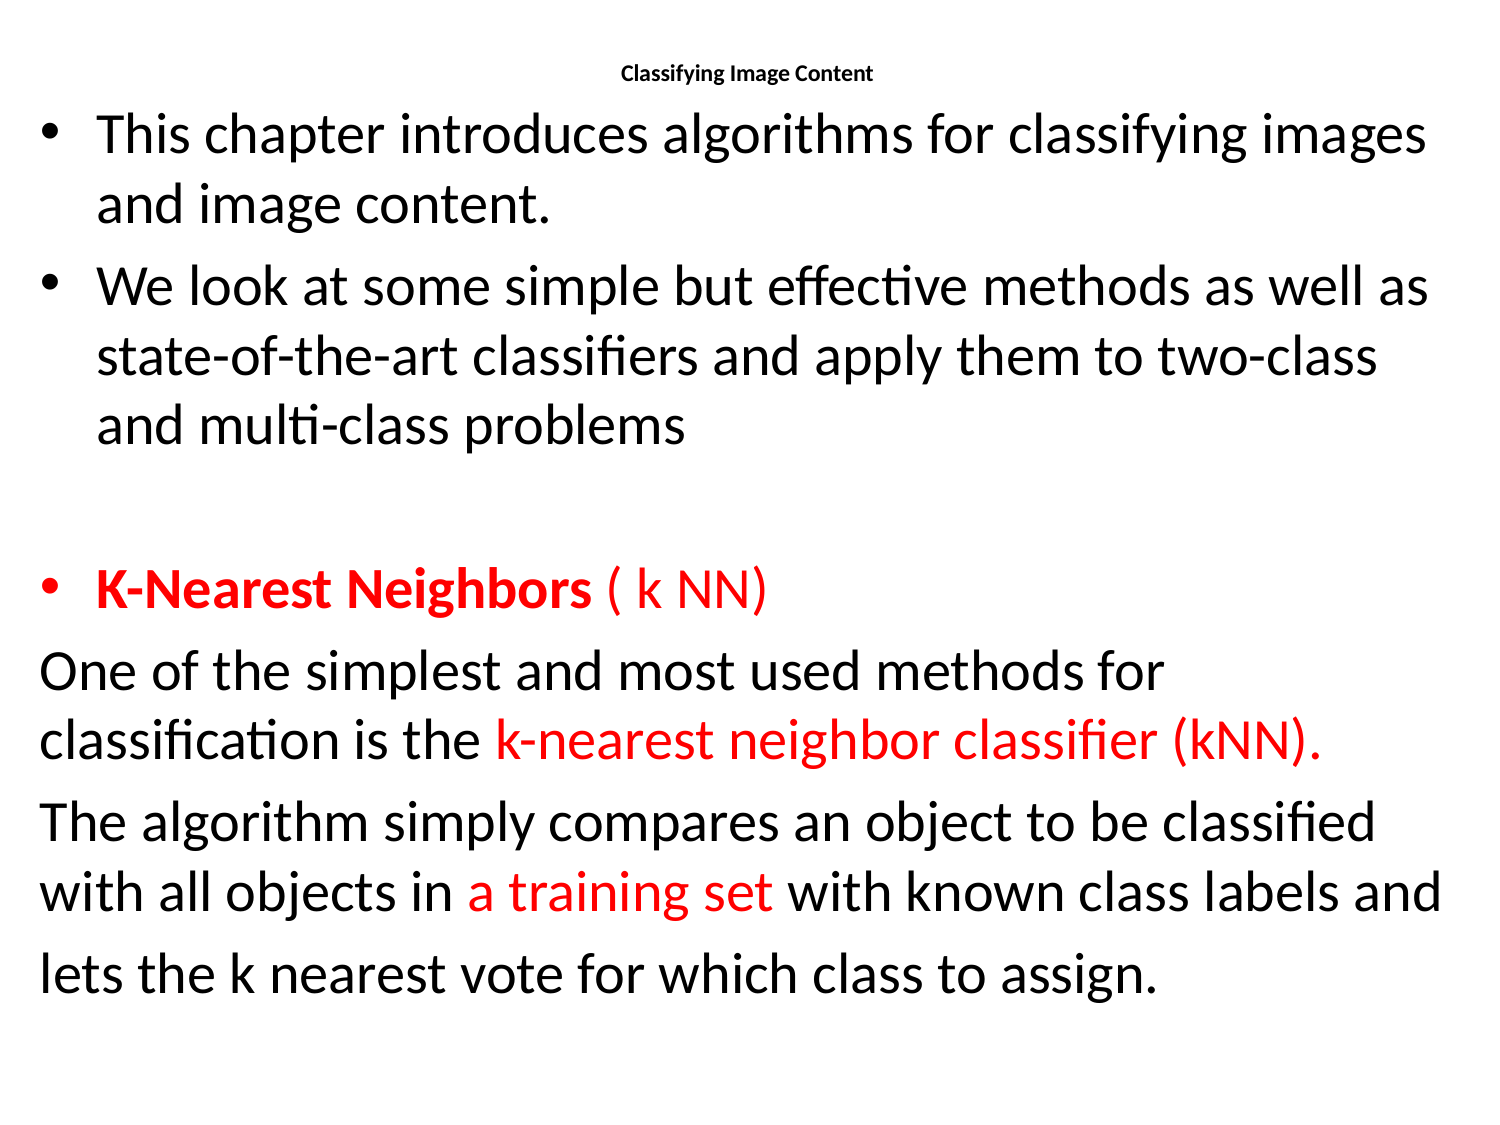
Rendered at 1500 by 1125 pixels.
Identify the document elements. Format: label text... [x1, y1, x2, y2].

list This chapter introduces algorithms for classifying images and image content. We look at some simple but effective methods as well as state-of-the-art classifiers and apply them to two-class and multi-class problems K-Nearest Neighbors ( k NN) One of the simplest and most used methods for classification is the k-nearest neighbor classifier (kNN). The algorithm simply compares an object to be classified with all objects in a training set with known class labels and lets the k nearest vote for which class to assign. [24, 87, 1475, 1100]
title Classifying Image Content [75, 50, 1425, 87]
